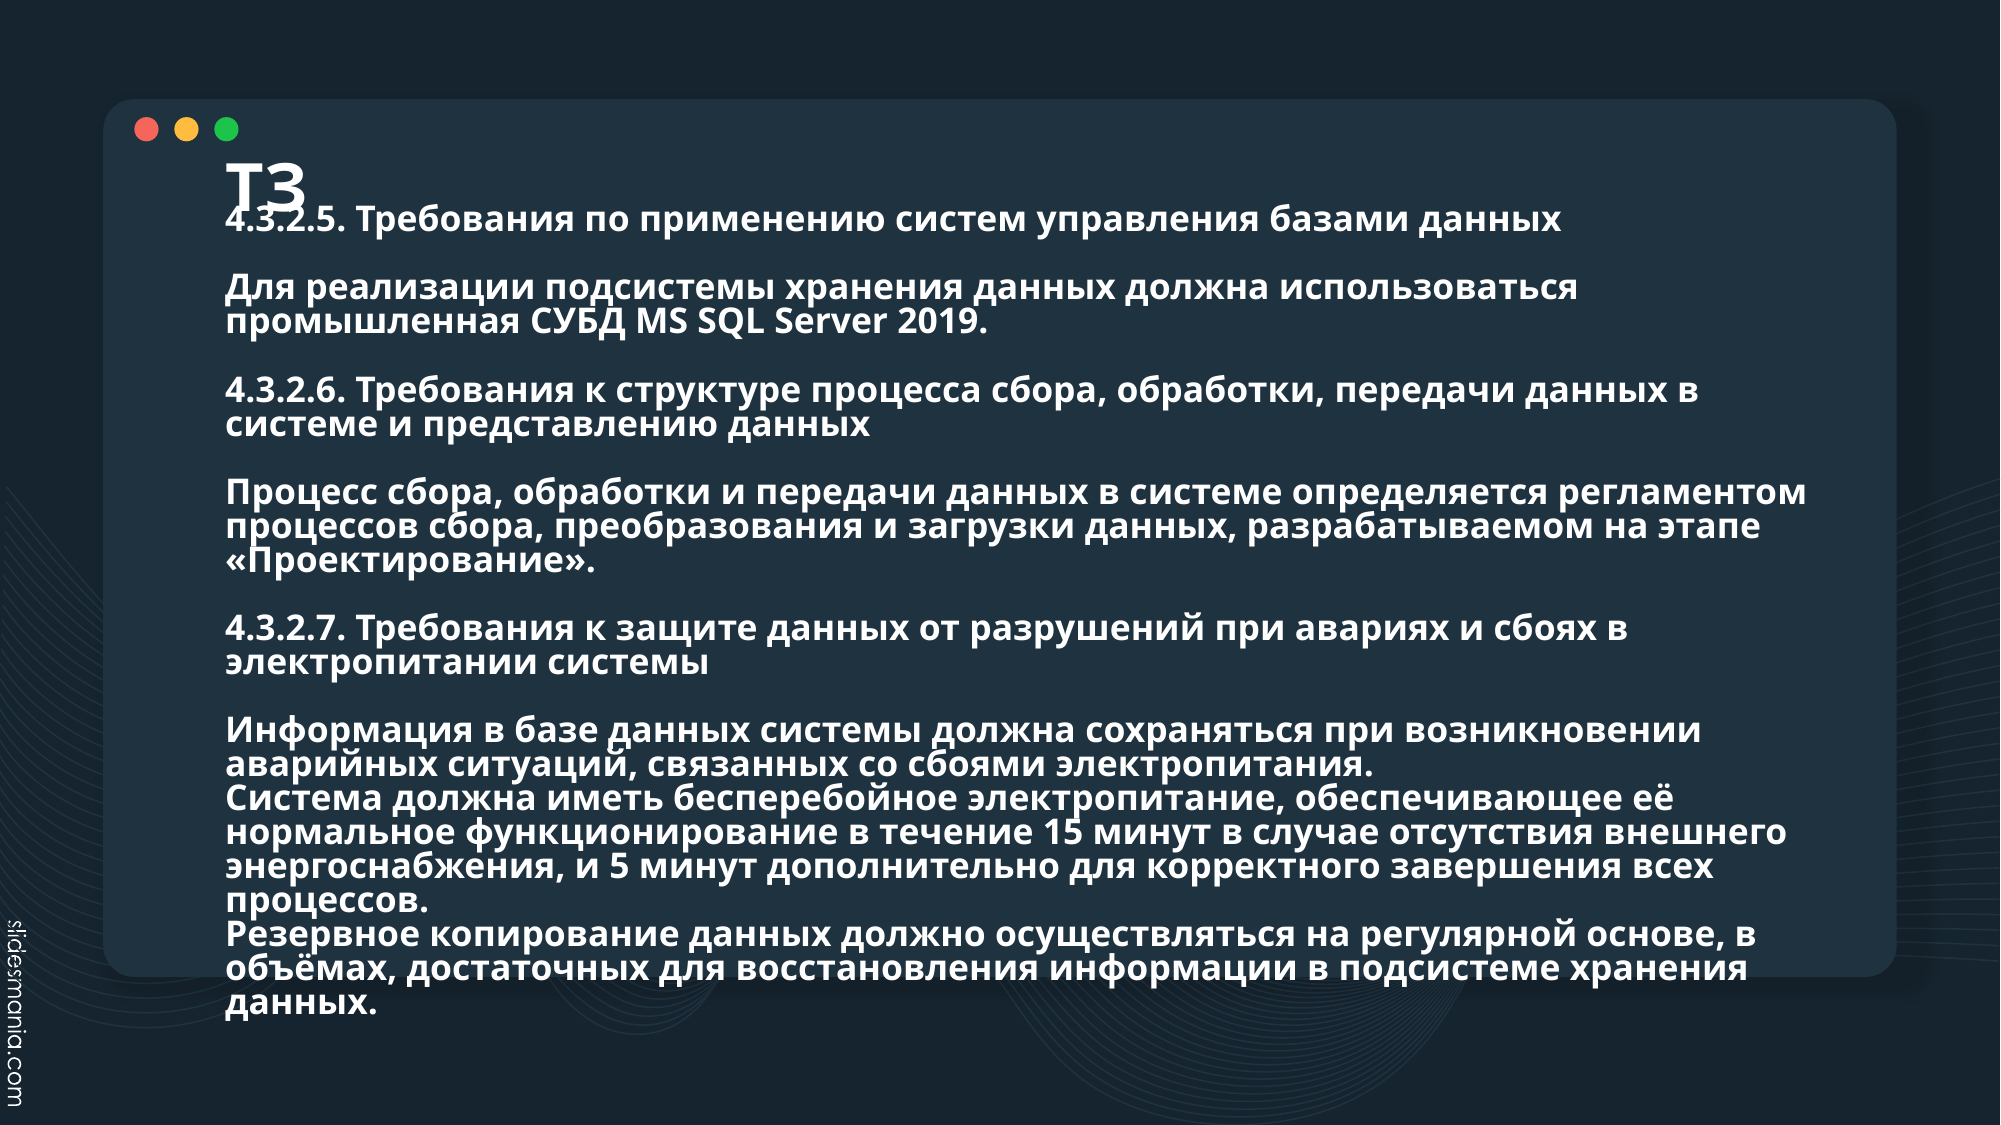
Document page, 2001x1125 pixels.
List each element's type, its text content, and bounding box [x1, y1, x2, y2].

text_box 4.3.2.5. Требования по применению систем управления базами данных Для реализации подсистемы хранения данных должна использоваться промышленная СУБД MS SQL Server 2019. 4.3.2.6. Требования к структуре процесса сбора, обработки, передачи данных в системе и представлению данных Процесс сбора, обработки и передачи данных в системе определяется регламентом процессов сбора, преобразования и загрузки данных, разрабатываемом на этапе «Проектирование». 4.3.2.7. Требования к защите данных от разрушений при авариях и сбоях в электропитании системы Информация в базе данных системы должна сохраняться при возникновении аварийных ситуаций, связанных со сбоями электропитания. Система должна иметь бесперебойное электропитание, обеспечивающее её нормальное функционирование в течение 15 минут в случае отсутствия внешнего энергоснабжения, и 5 минут дополнительно для корректного завершения всех процессов. Резервное копирование данных должно осуществляться на регулярной основе, в объёмах, достаточных для восстановления информации в подсистеме хранения данных. [205, 275, 1872, 951]
title ТЗ [205, 150, 1872, 234]
